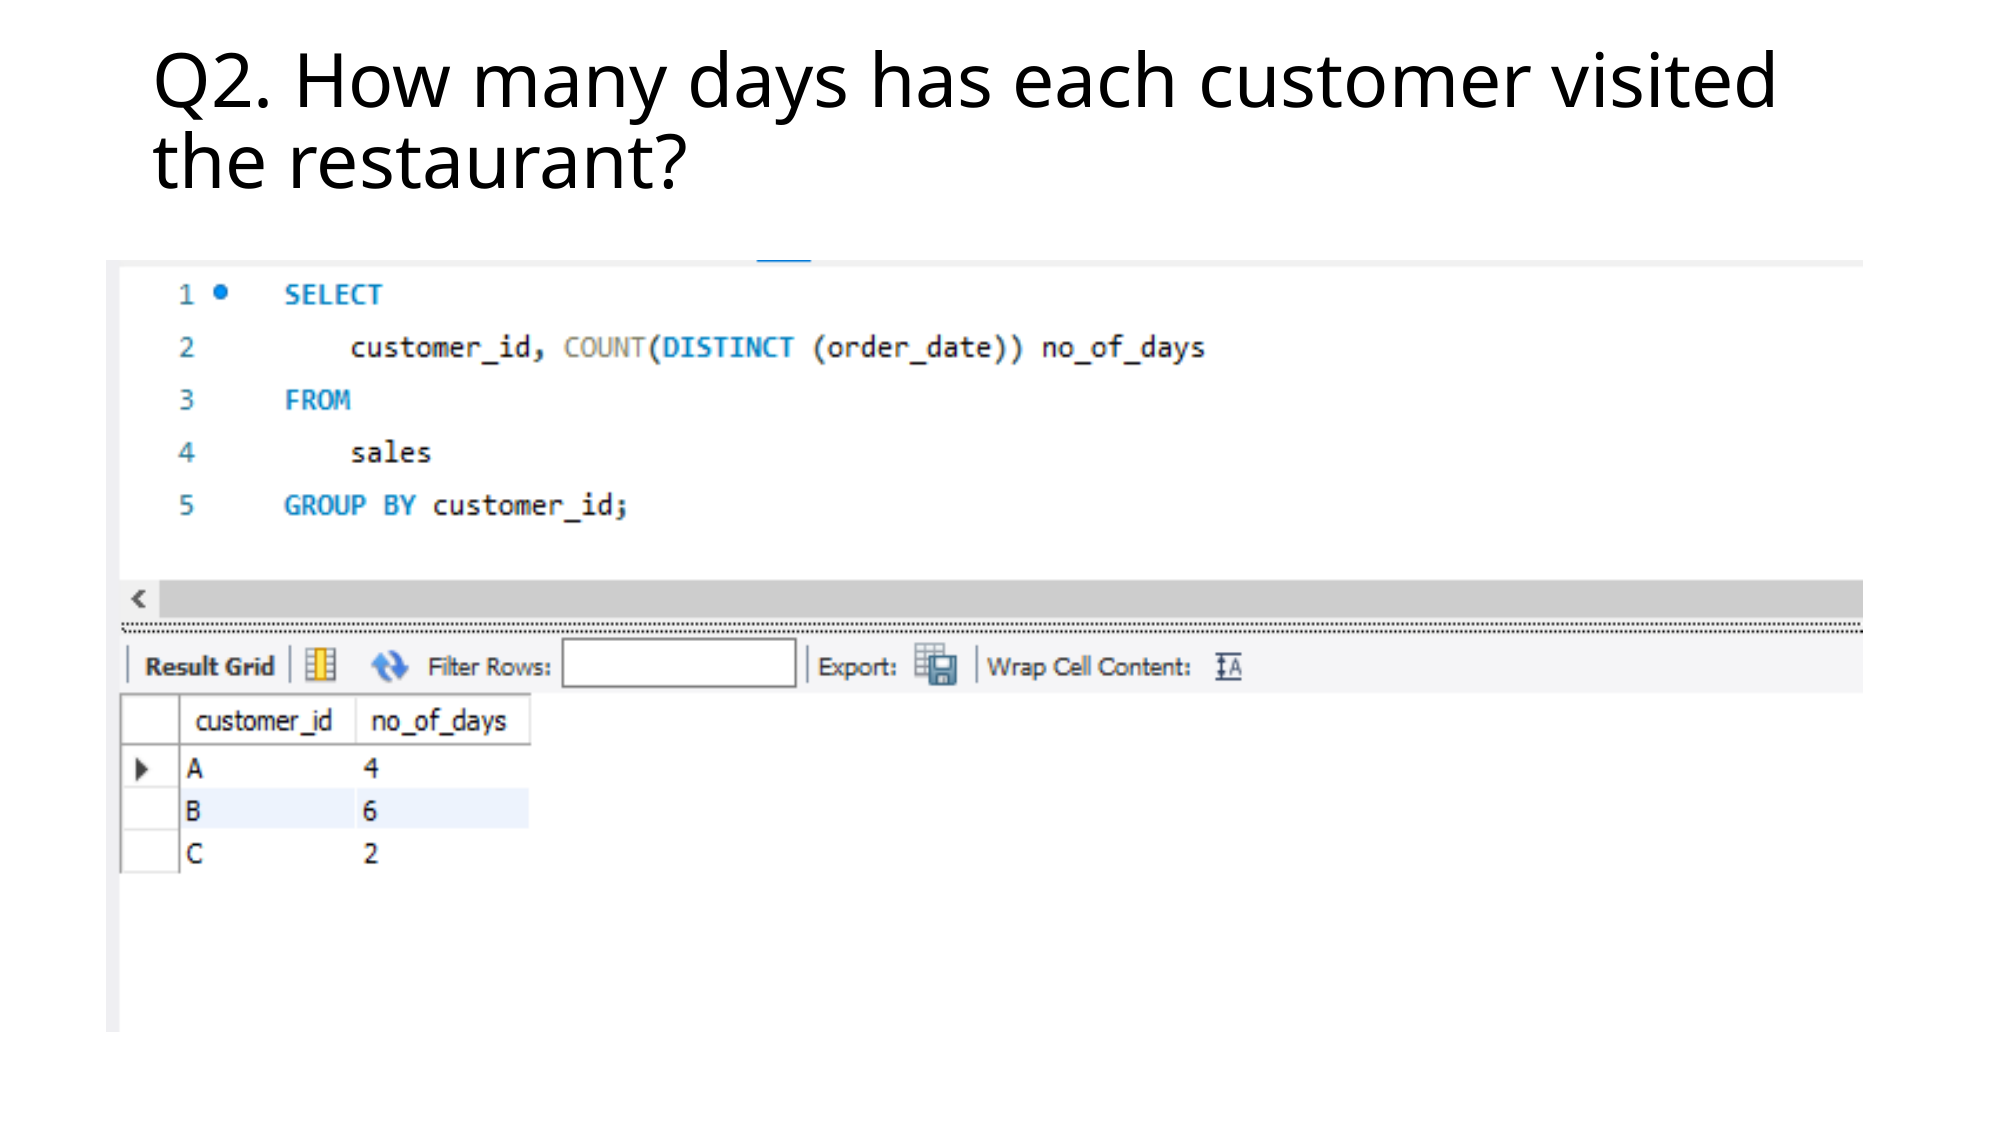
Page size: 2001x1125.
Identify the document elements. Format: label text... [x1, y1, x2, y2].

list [106, 260, 1863, 1032]
title Q2. How many days has each customer visited the restaurant? [137, 59, 1863, 260]
